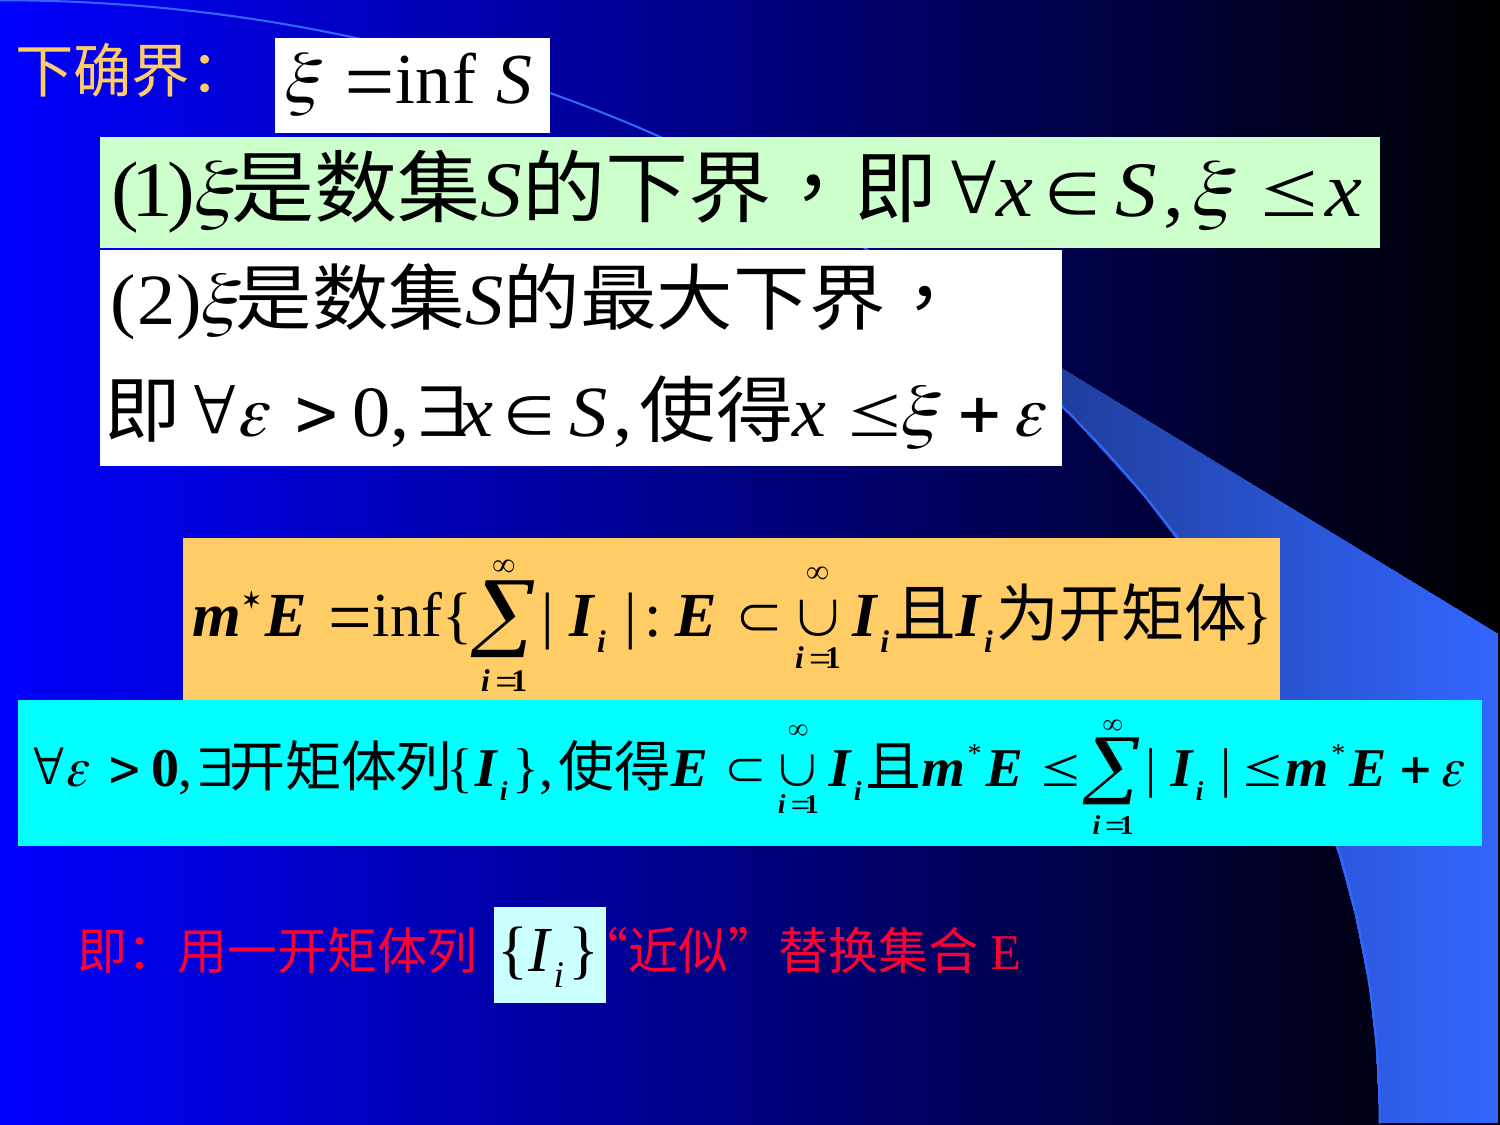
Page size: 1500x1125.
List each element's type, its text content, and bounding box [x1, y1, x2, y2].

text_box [274, 37, 551, 134]
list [182, 537, 1280, 698]
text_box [17, 699, 1483, 846]
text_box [99, 137, 1381, 249]
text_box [62, 906, 1338, 1004]
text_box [99, 249, 1063, 467]
title 下确界： [0, 24, 1276, 113]
